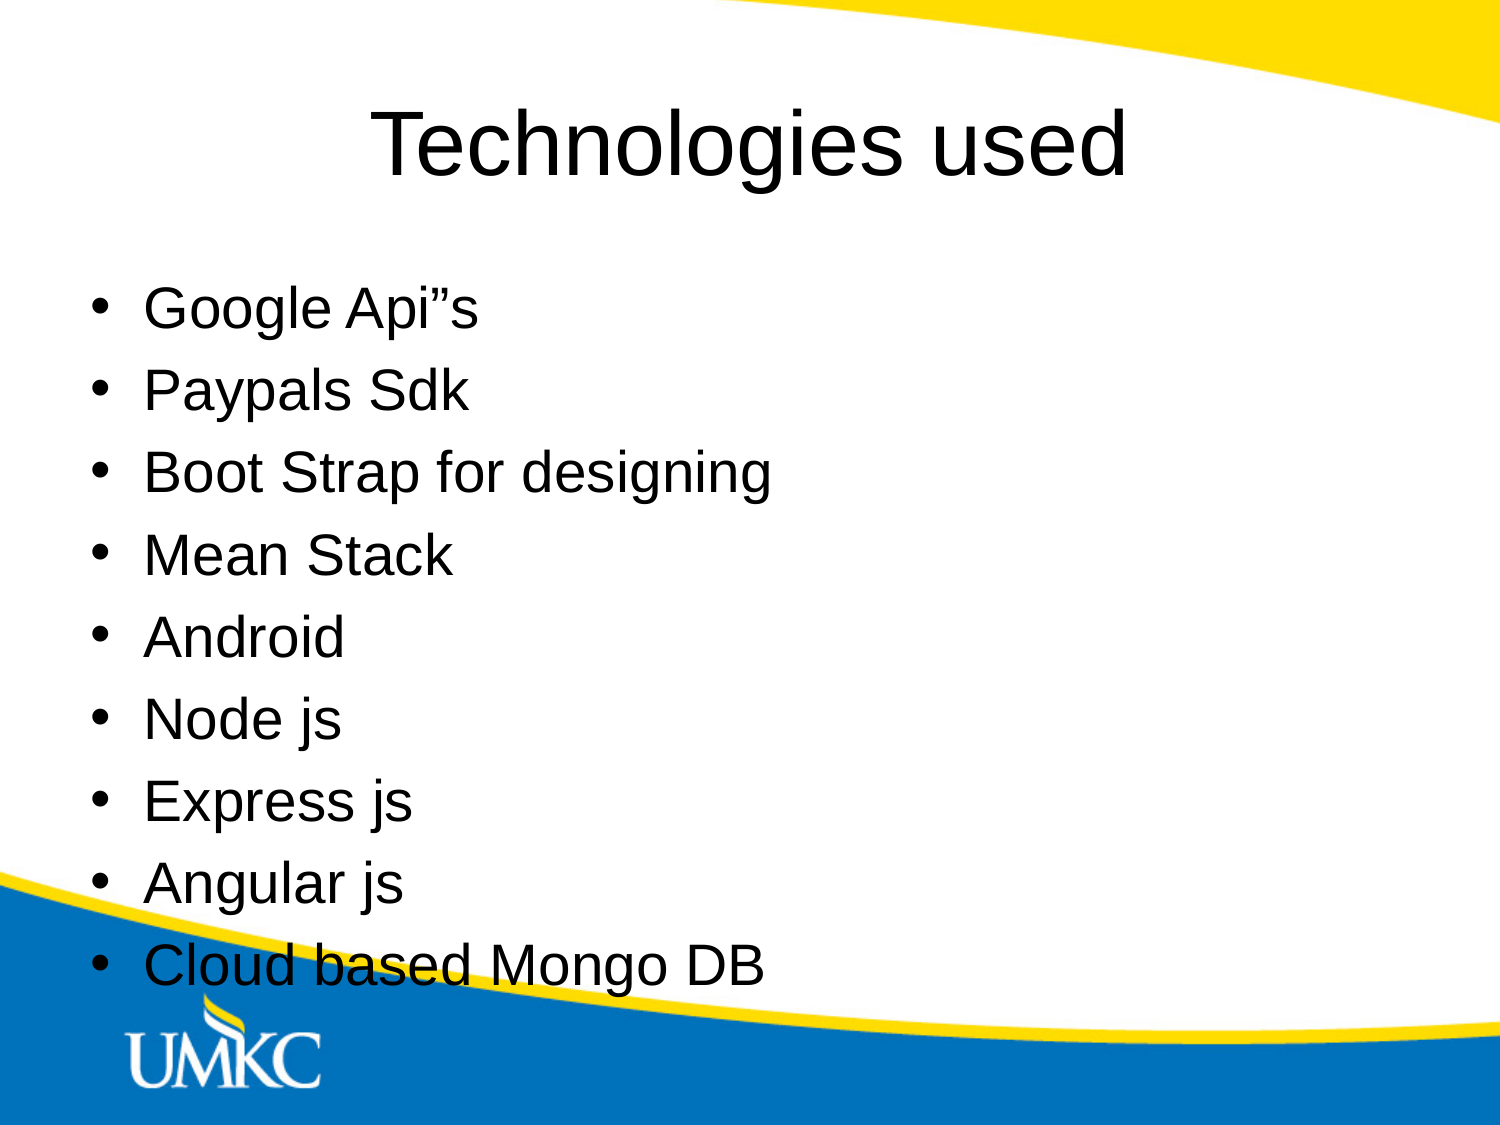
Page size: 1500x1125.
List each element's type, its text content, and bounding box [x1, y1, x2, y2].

list Google Api”s Paypals Sdk Boot Strap for designing Mean Stack Android Node js Express js Angular js Cloud based Mongo DB [75, 262, 1425, 1005]
title Technologies used [75, 45, 1425, 233]
picture [0, 0, 1500, 1125]
